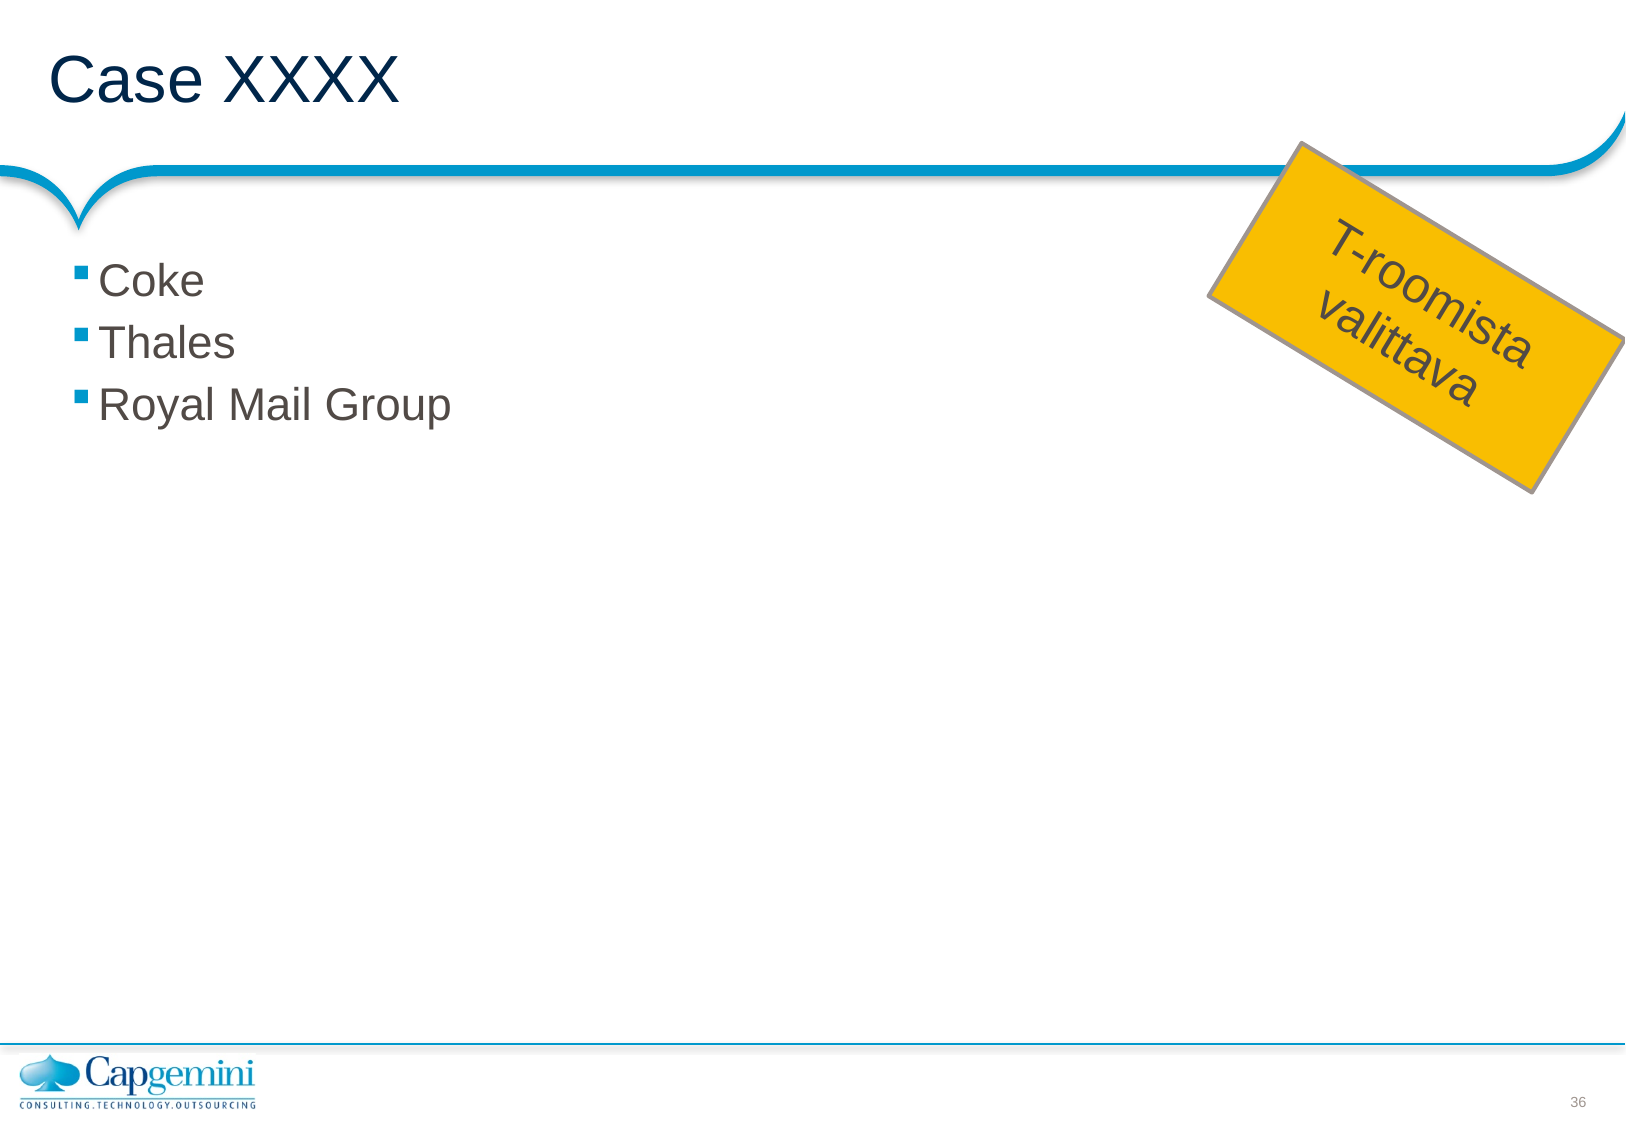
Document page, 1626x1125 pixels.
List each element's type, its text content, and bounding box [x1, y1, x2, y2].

text_box T-roomista valittava [1206, 140, 1625, 495]
title Case XXXX [0, 0, 1625, 165]
picture [19, 1053, 256, 1110]
list Coke Thales Royal Mail Group [53, 245, 1625, 1007]
